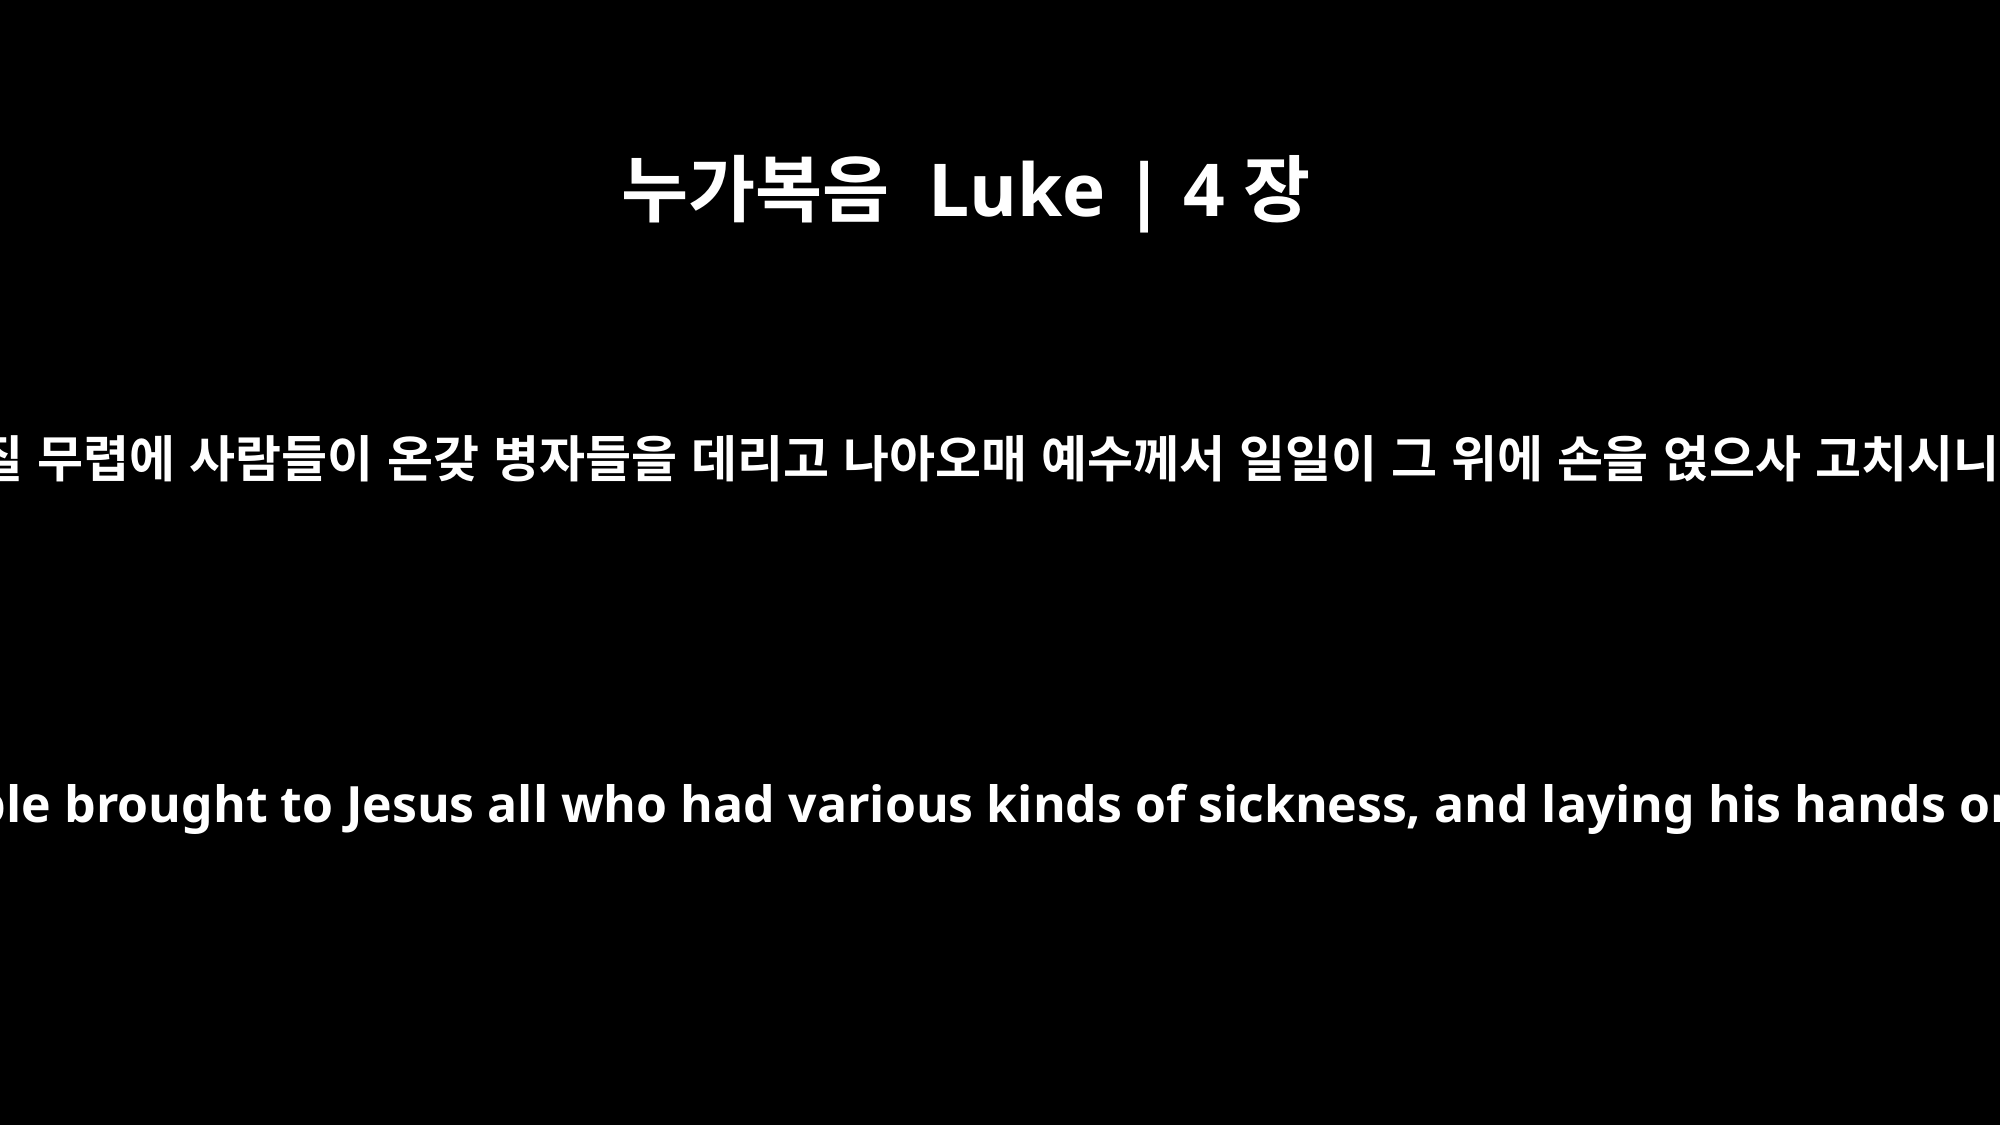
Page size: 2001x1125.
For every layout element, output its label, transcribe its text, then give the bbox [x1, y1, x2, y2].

text_box When the sun was setting, the people brought to Jesus all who had various kinds of sickness, and laying his hands on each one, he healed them. [0, 764, 2000, 840]
text_box 누가복음 Luke | 4장 [606, 136, 1326, 239]
text_box 40 해 질 무렵에 사람들이 온갖 병자들을 데리고 나아오매 예수께서 일일이 그 위에 손을 얹으사 고치시니 [0, 359, 2000, 495]
